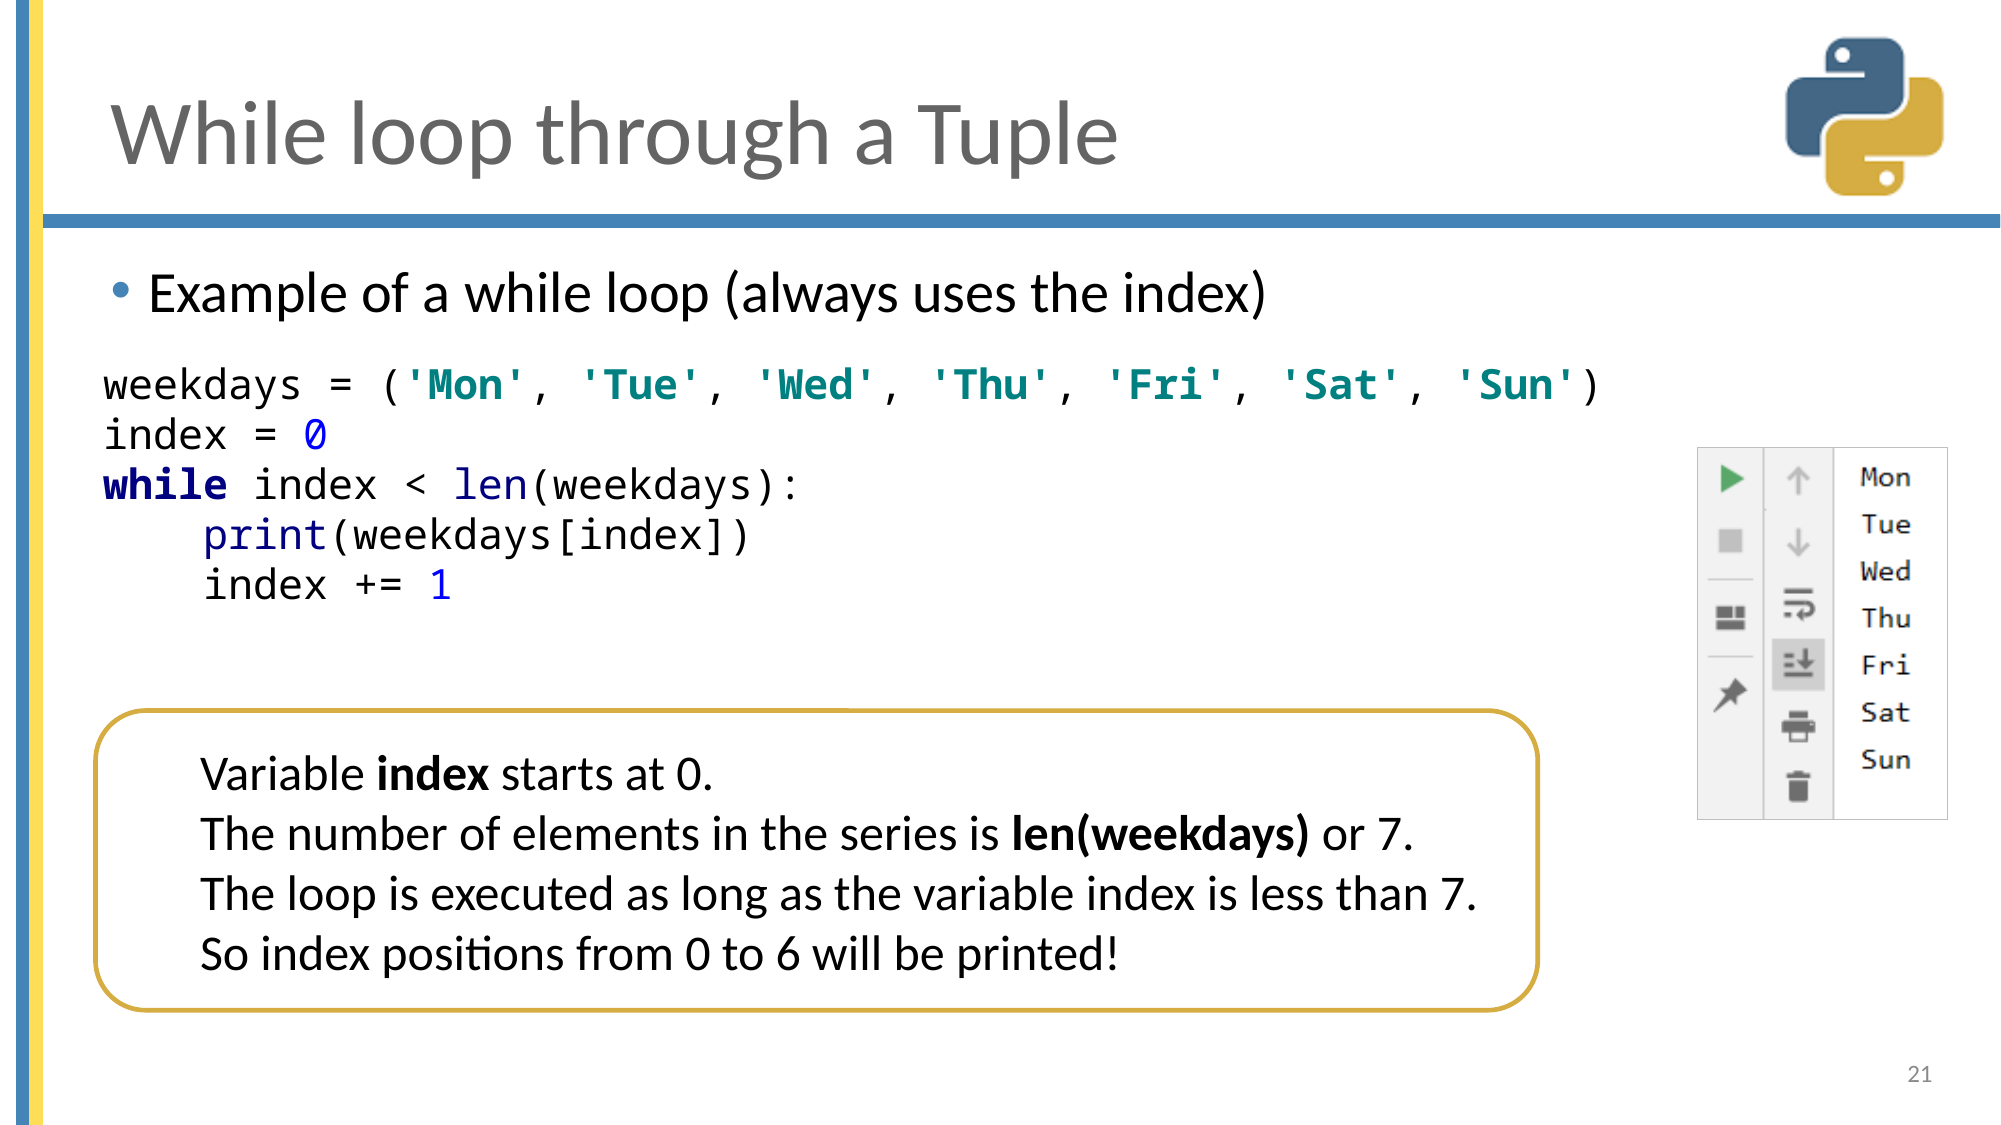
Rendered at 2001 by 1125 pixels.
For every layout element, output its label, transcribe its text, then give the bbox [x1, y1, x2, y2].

picture [1747, 18, 1987, 205]
slide_number 21 [1497, 1042, 1948, 1103]
title While loop through a Tuple [95, 59, 1863, 211]
text_box weekdays = ('Mon', 'Tue', 'Wed', 'Thu', 'Fri', 'Sat', 'Sun') index = 0 while index < len(weekdays): print(weekdays[index]) index += 1 [88, 349, 1619, 615]
text_box Variable index starts at 0. The number of elements in the series is len(weekdays) or 7. The loop is executed as long as the variable index is less than 7. So index positions from 0 to 6 will be printed! [94, 709, 1539, 1012]
picture [1697, 447, 1948, 821]
list Example of a while loop (always uses the index) [95, 254, 1969, 1014]
